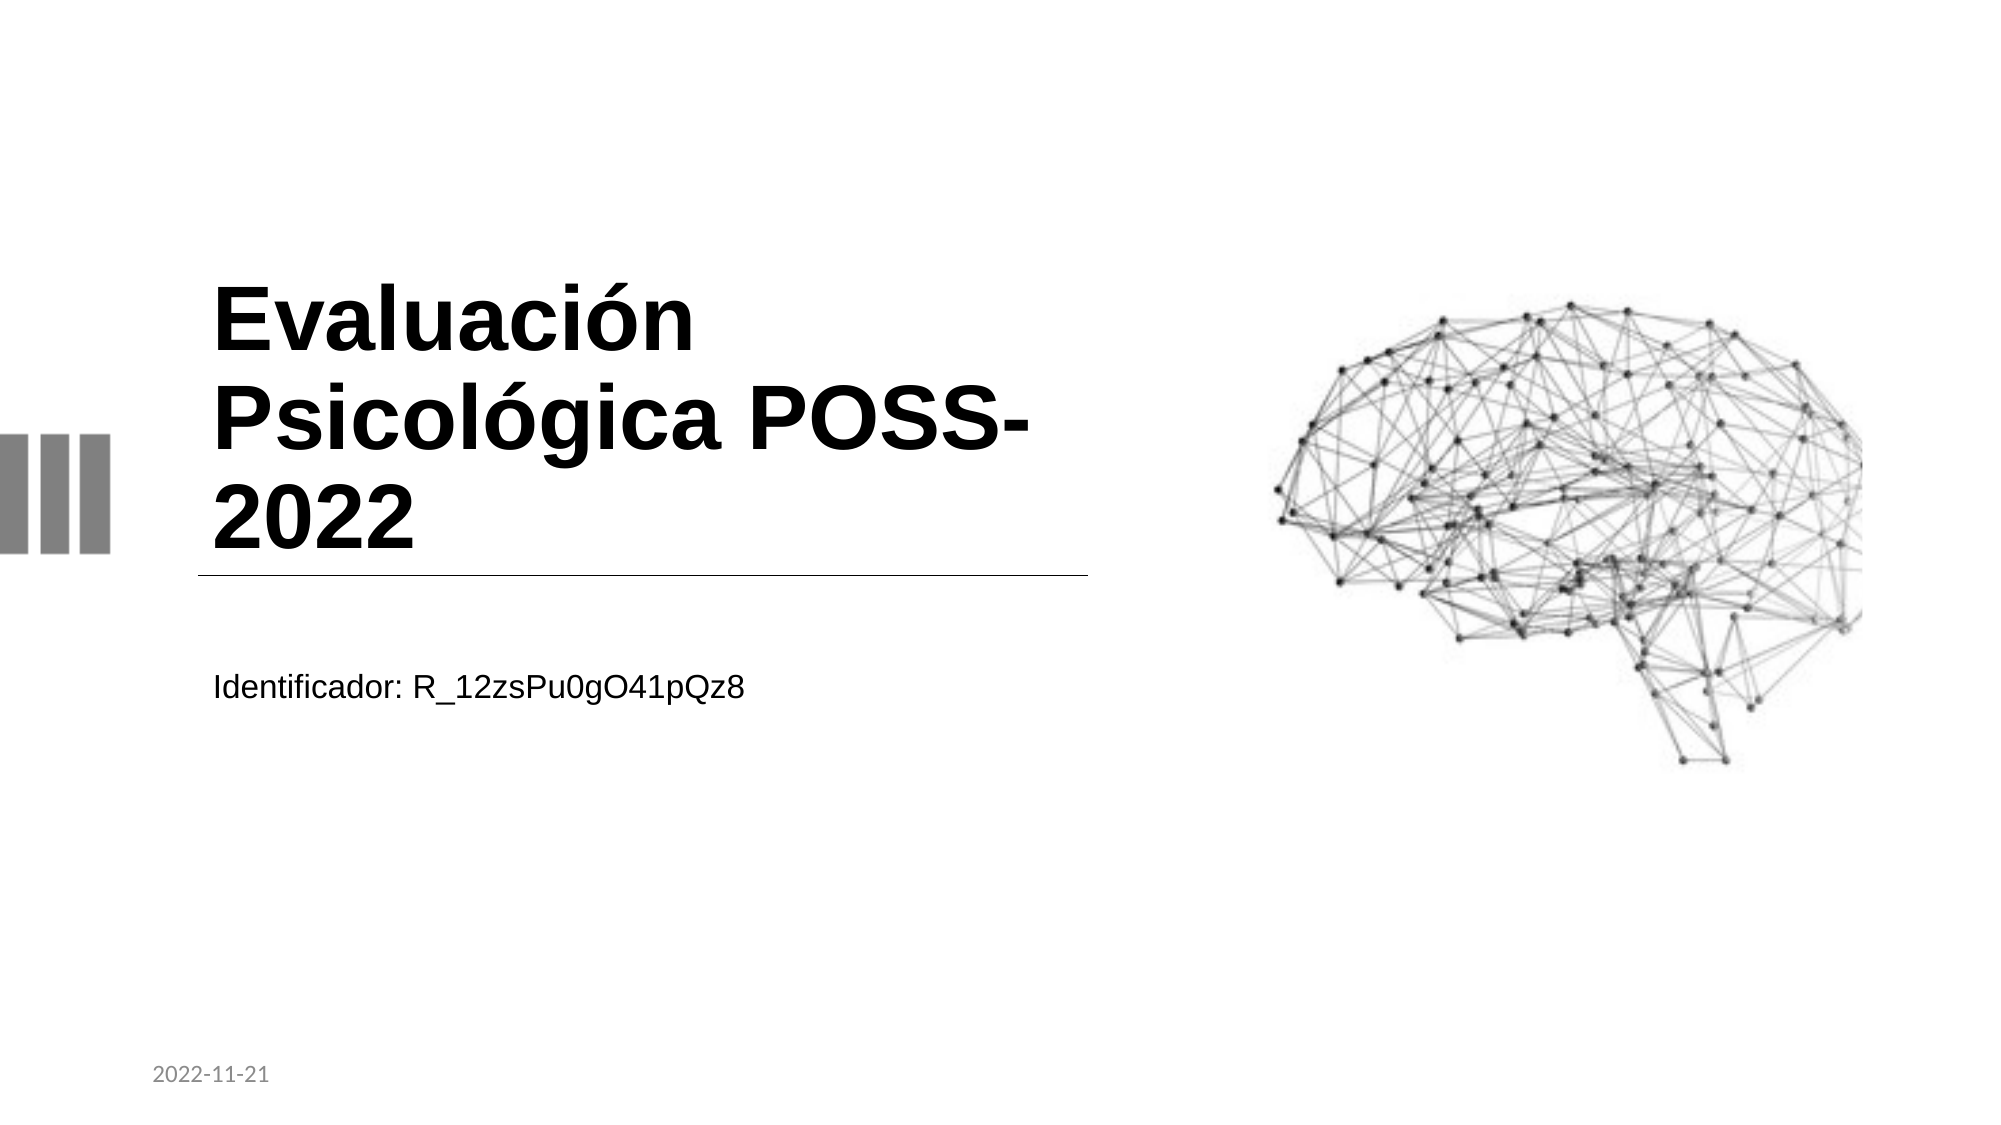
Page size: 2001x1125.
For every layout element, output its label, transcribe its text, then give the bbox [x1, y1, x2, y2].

subtitle Identificador: R_12zsPu0gO41pQz8 [197, 590, 1398, 863]
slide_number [137, 1042, 588, 1103]
picture [1202, 208, 1863, 860]
picture [0, 420, 123, 563]
title Evaluación Psicológica POSS-2022 [197, 184, 1088, 576]
